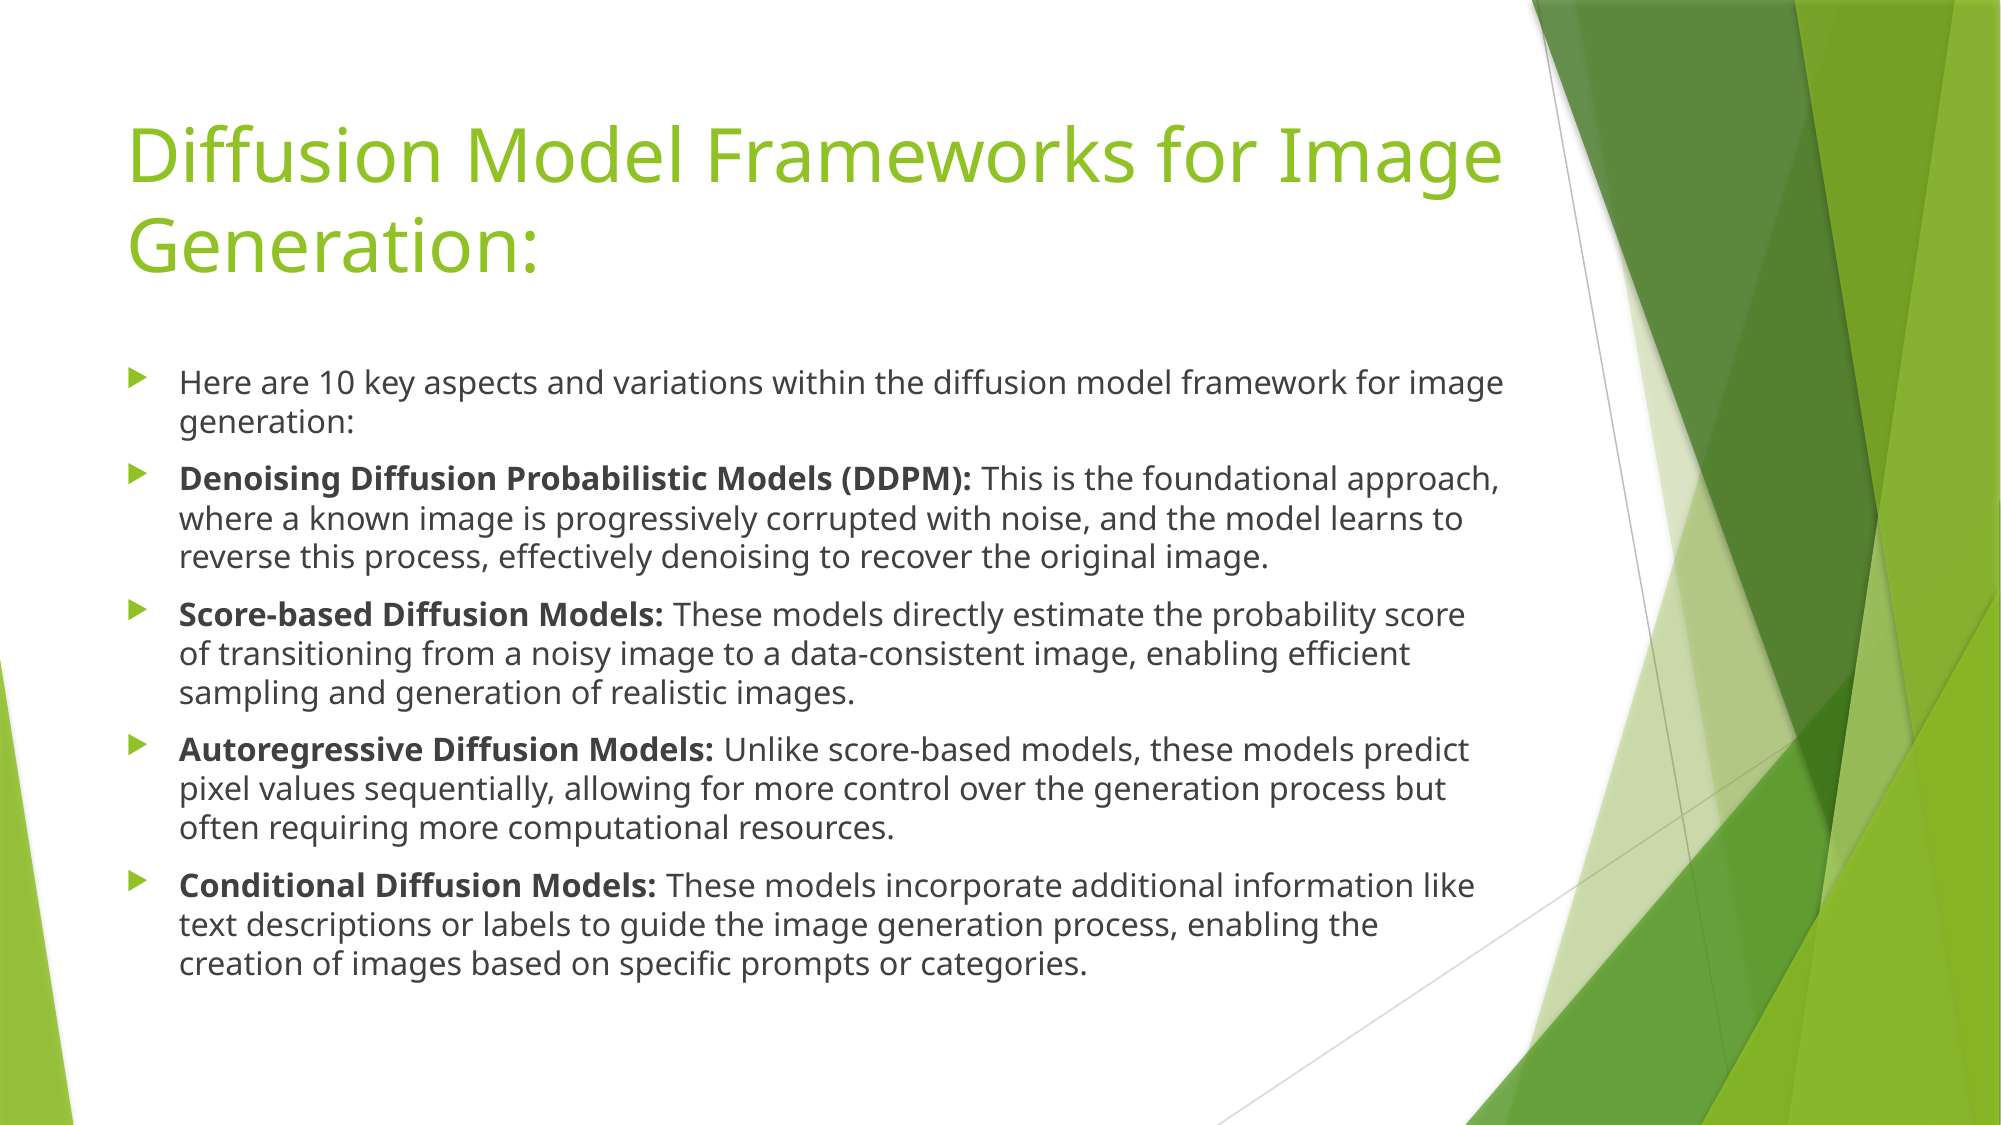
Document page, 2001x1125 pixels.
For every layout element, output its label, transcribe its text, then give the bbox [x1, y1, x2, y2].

title Diffusion Model Frameworks for Image Generation: [111, 99, 1522, 317]
list Here are 10 key aspects and variations within the diffusion model framework for image generation: Denoising Diffusion Probabilistic Models (DDPM): This is the foundational approach, where a known image is progressively corrupted with noise, and the model learns to reverse this process, effectively denoising to recover the original image. Score-based Diffusion Models: These models directly estimate the probability score of transitioning from a noisy image to a data-consistent image, enabling efficient sampling and generation of realistic images. Autoregressive Diffusion Models: Unlike score-based models, these models predict pixel values sequentially, allowing for more control over the generation process but often requiring more computational resources. Conditional Diffusion Models: These models incorporate additional information like text descriptions or labels to guide the image generation process, enabling the creation of images based on specific prompts or categories. [111, 354, 1522, 992]
